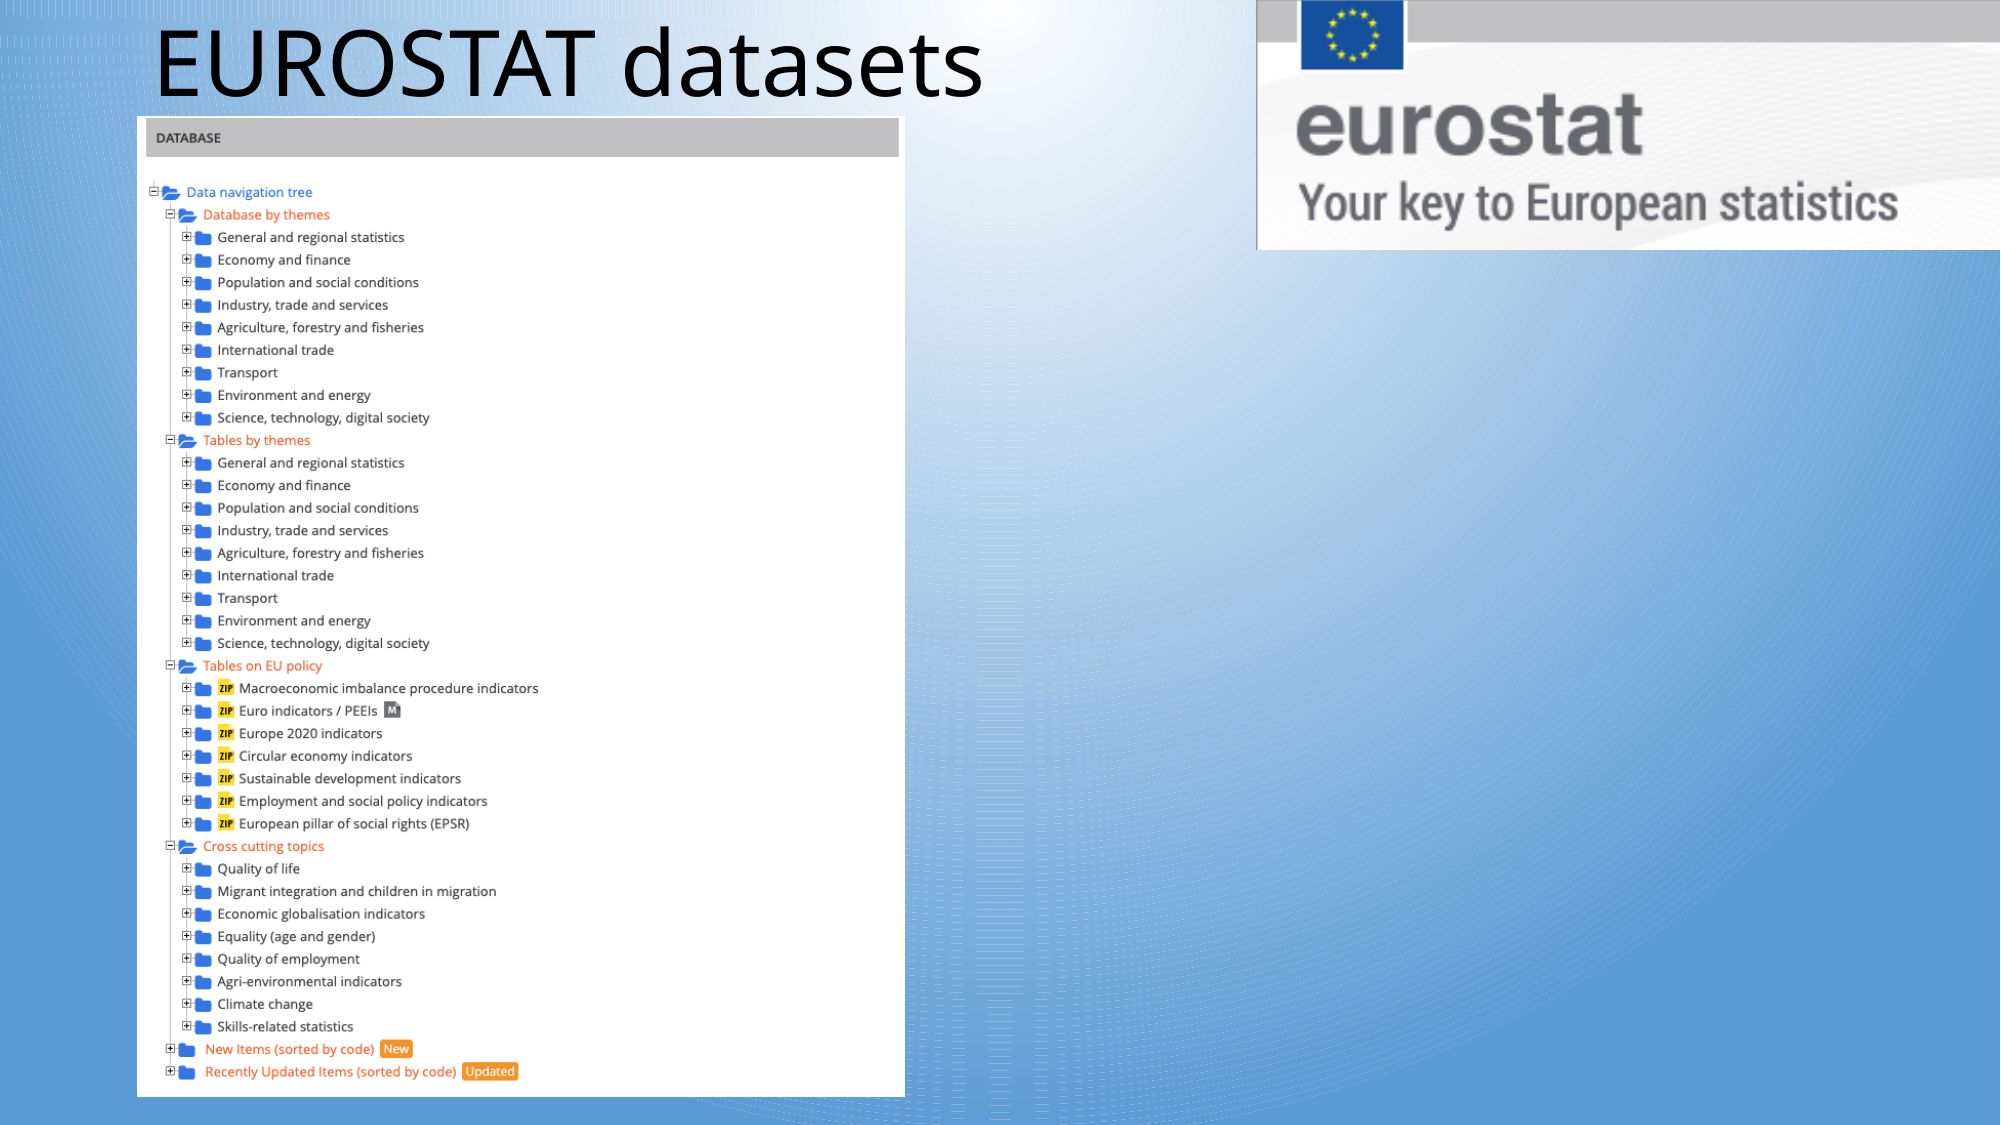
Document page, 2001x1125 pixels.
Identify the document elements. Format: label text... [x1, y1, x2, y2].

picture [1256, 0, 2000, 250]
title EUROSTAT datasets [137, 0, 1256, 176]
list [137, 117, 905, 1097]
